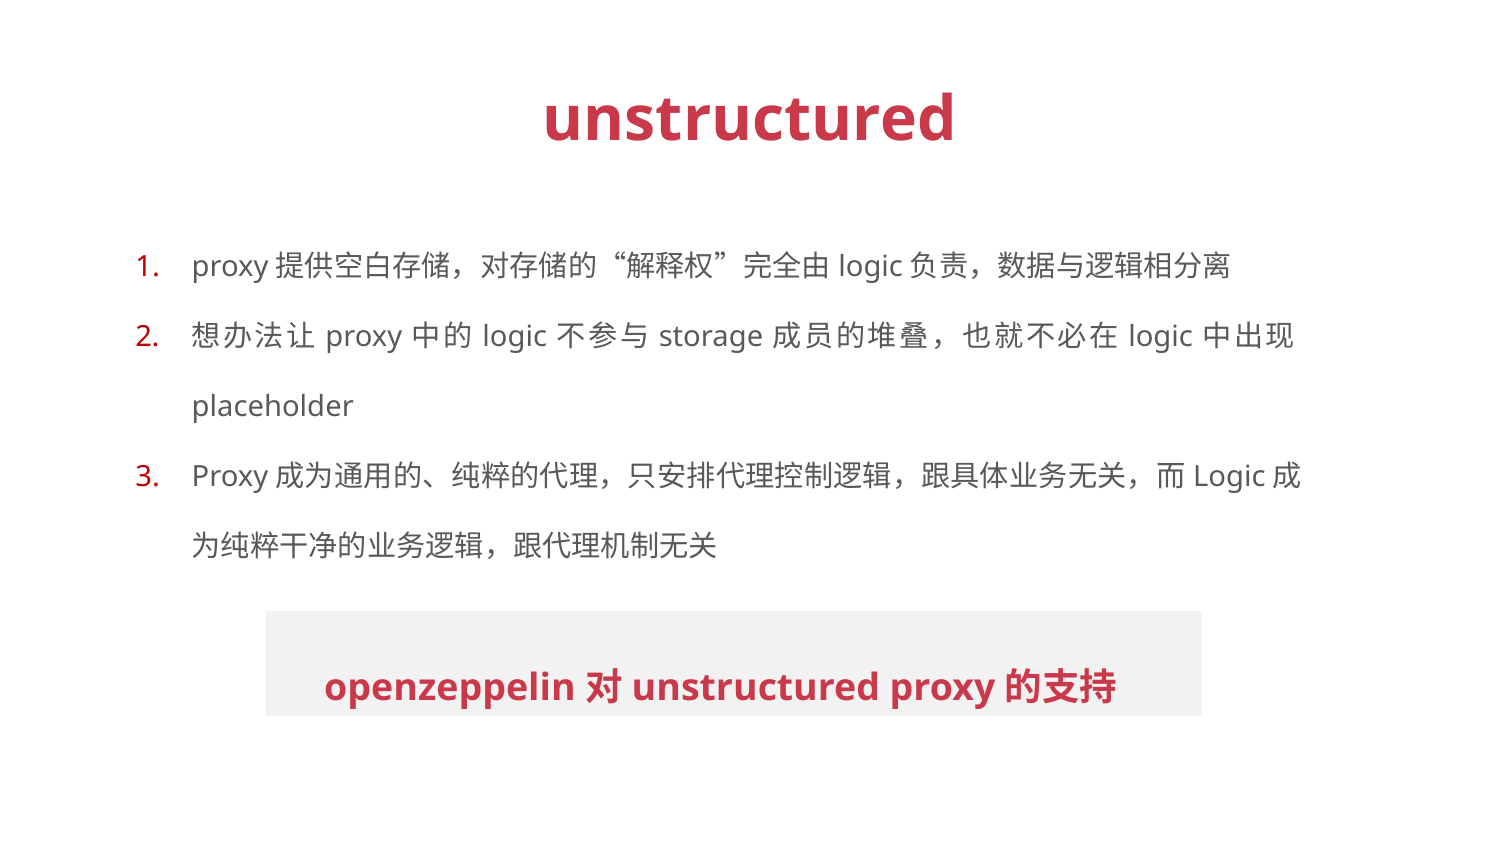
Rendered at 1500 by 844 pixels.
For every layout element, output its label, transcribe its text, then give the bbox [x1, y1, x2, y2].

text_box proxy提供空白存储，对存储的“解释权”完全由logic负责，数据与逻辑相分离 想办法让proxy中的logic不参与storage成员的堆叠，也就不必在logic中出现placeholder Proxy成为通用的、纯粹的代理，只安排代理控制逻辑，跟具体业务无关，而Logic成为纯粹干净的业务逻辑，跟代理机制无关 [76, 380, 1317, 464]
text_box unstructured [528, 70, 972, 161]
text_box openzeppelin对unstructured proxy的支持 [265, 610, 1202, 716]
